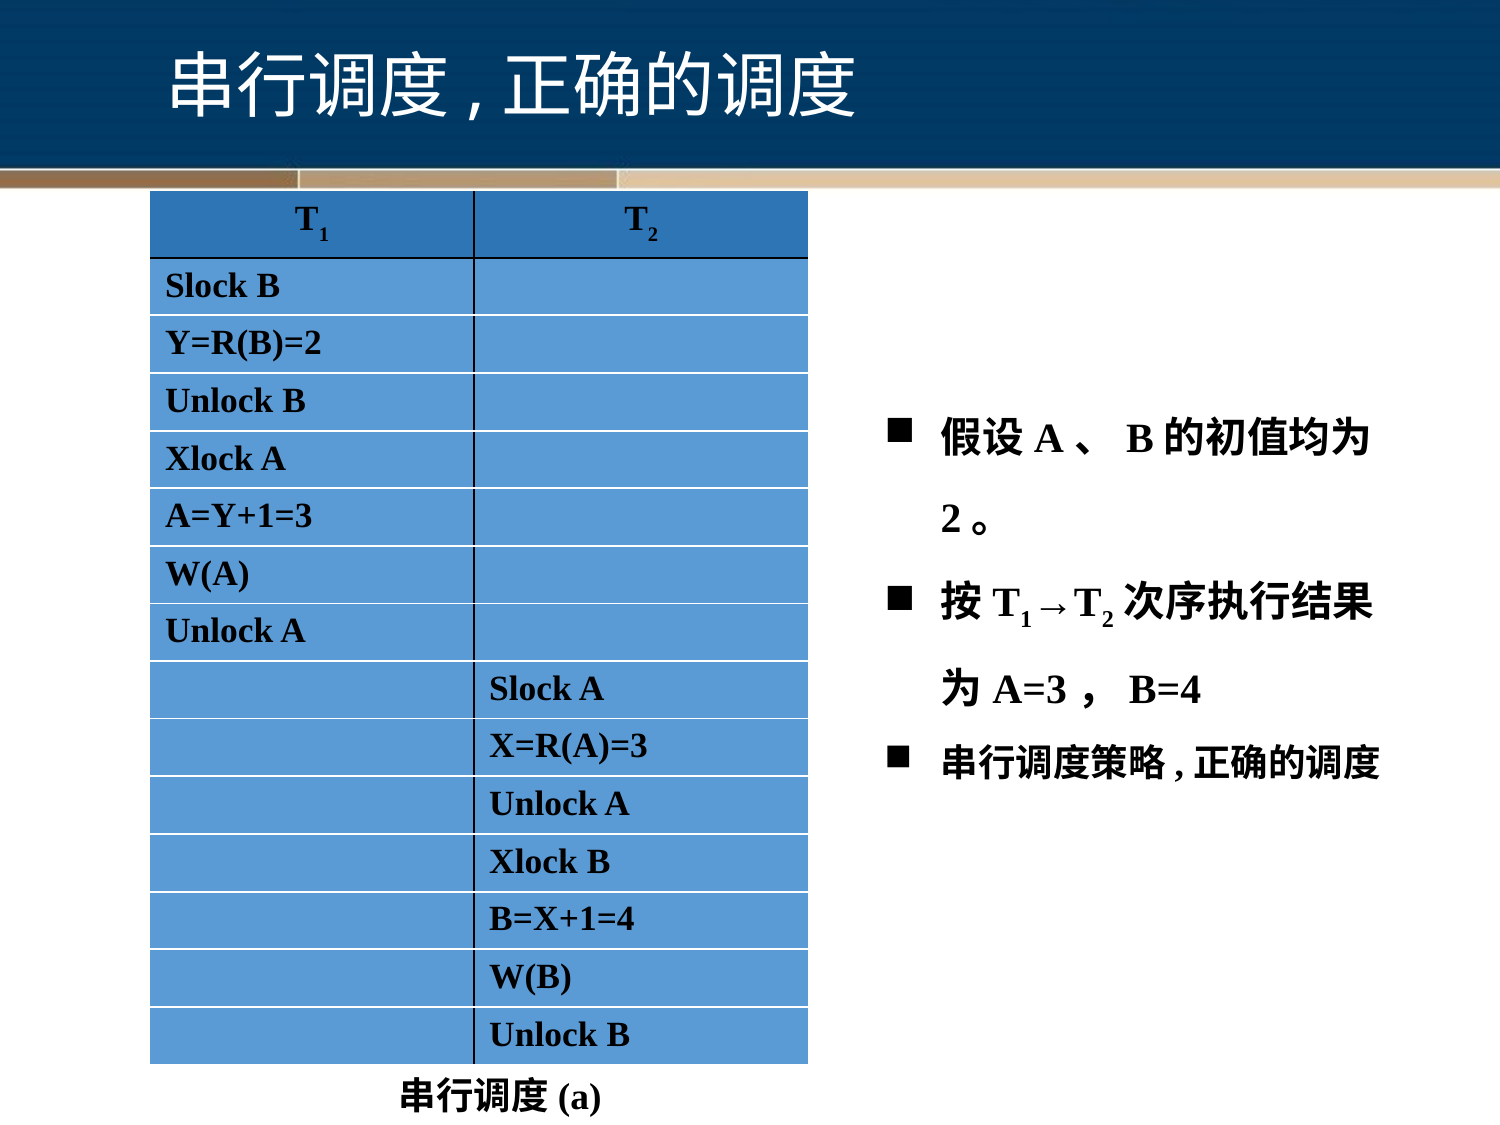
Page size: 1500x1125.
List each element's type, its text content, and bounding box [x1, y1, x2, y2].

table_cell Xlock A [150, 432, 473, 487]
table_cell Unlock A [150, 604, 473, 660]
table_cell [150, 893, 473, 948]
table_cell [475, 374, 808, 430]
table_cell A=Y+1=3 [150, 489, 473, 545]
table_cell Slock A [475, 662, 808, 718]
table_cell [475, 547, 808, 603]
table_cell B=X+1=4 [475, 893, 808, 948]
table_cell [150, 950, 473, 1006]
text_box 假设A、B的初值均为2。 按T1→T2次序执行结果为A=3，B=4 串行调度策略,正确的调度 [869, 373, 1412, 792]
table_cell W(A) [150, 547, 473, 603]
table_cell Xlock B [475, 835, 808, 891]
table_cell Slock B [150, 259, 473, 314]
title 串行调度,正确的调度 [150, 41, 1363, 135]
table_cell [475, 489, 808, 545]
table_cell [475, 604, 808, 660]
table_cell W(B) [475, 950, 808, 1006]
table_cell Unlock A [475, 777, 808, 833]
table_cell Unlock B [475, 1008, 808, 1064]
table_cell [150, 835, 473, 891]
table_cell Unlock B [150, 374, 473, 430]
table_cell [150, 777, 473, 833]
picture [0, 0, 1500, 1125]
text_box 串行调度(a) [327, 1064, 673, 1125]
table_cell [475, 432, 808, 487]
table_cell [150, 1008, 473, 1064]
table_cell [150, 662, 473, 718]
table_header T1 [150, 191, 473, 257]
table_cell X=R(A)=3 [475, 719, 808, 775]
table_cell [150, 719, 473, 775]
table_cell [475, 259, 808, 314]
table_cell [475, 316, 808, 372]
table_cell Y=R(B)=2 [150, 316, 473, 372]
table_header T2 [475, 191, 808, 257]
